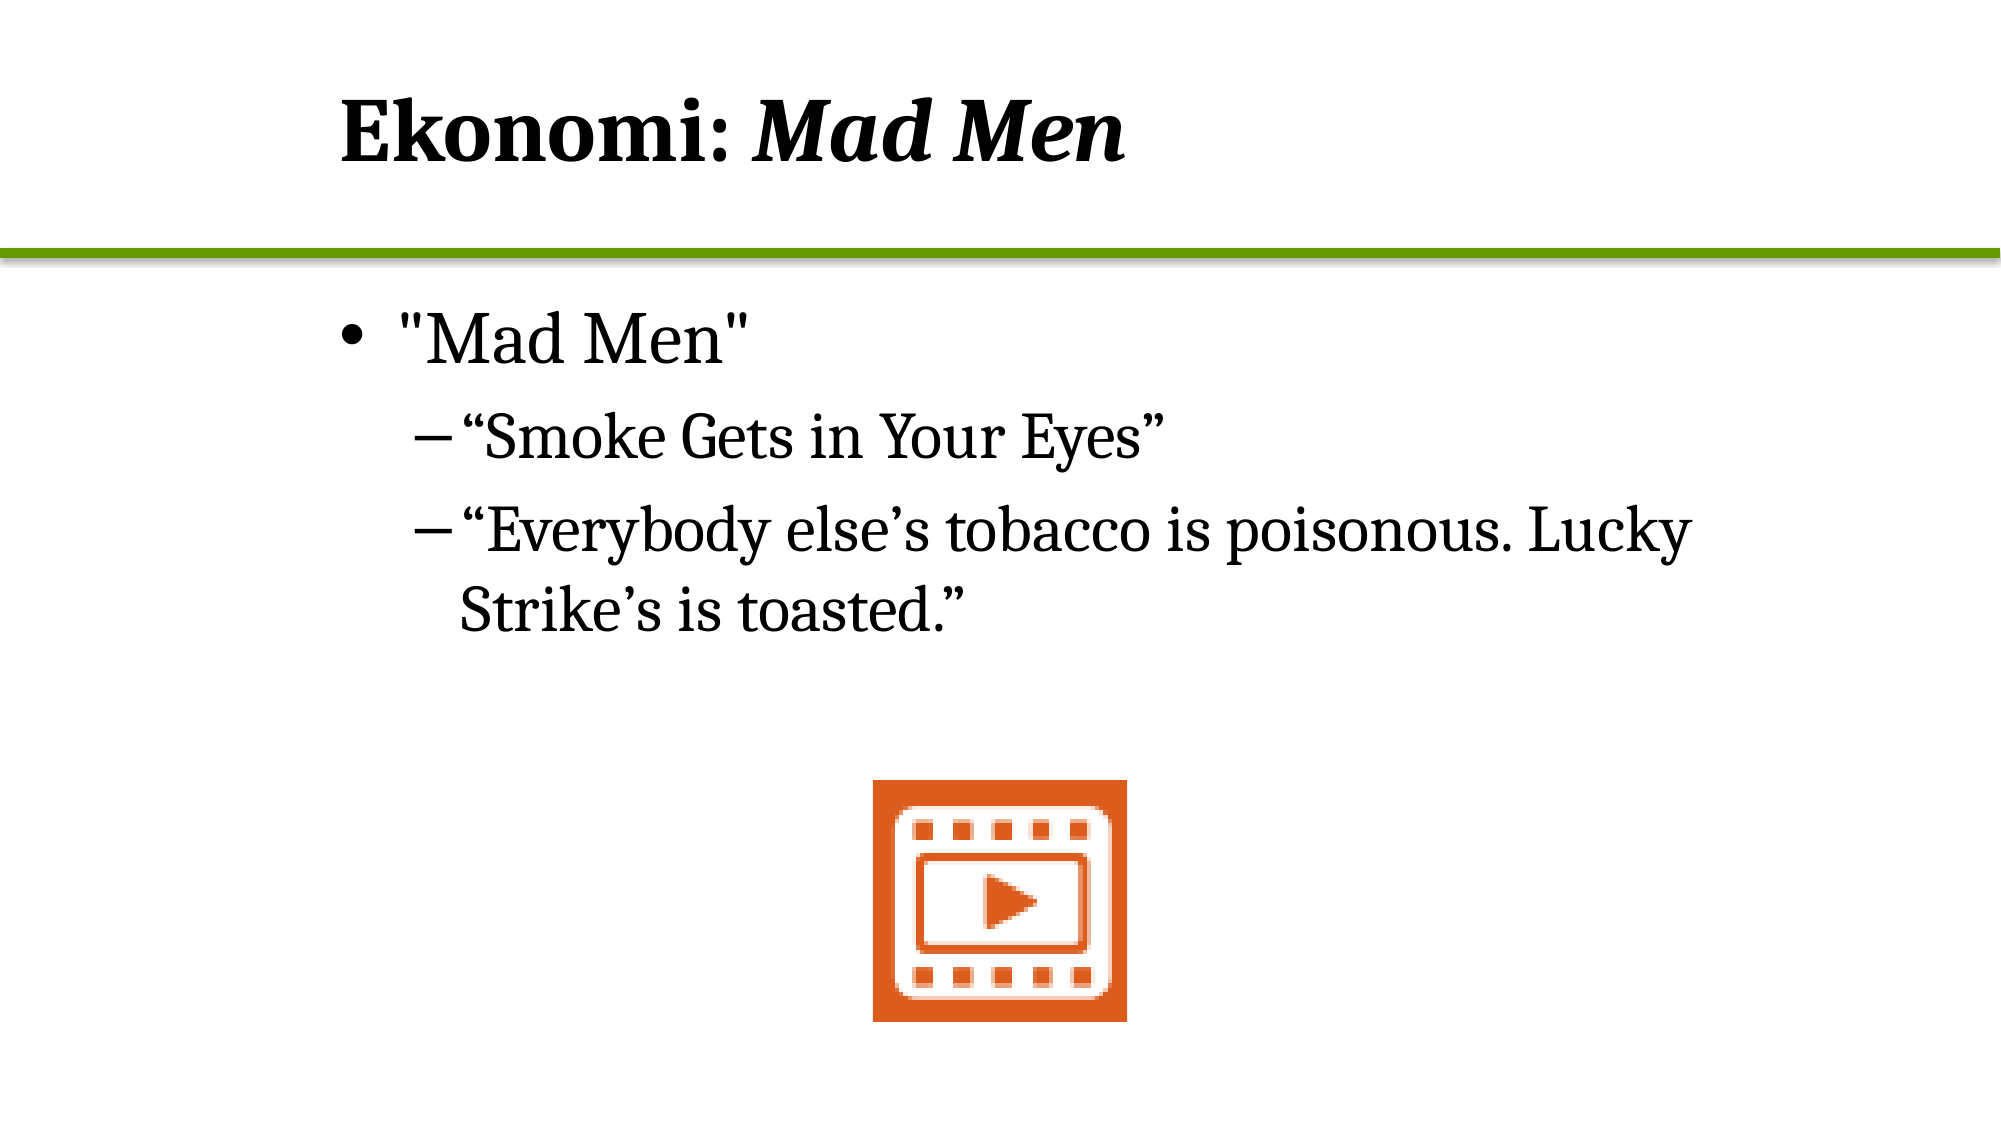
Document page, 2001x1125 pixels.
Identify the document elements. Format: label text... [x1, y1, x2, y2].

title Ekonomi: Mad Men [324, 0, 1731, 251]
list "Mad Men" “Smoke Gets in Your Eyes” “Everybody else’s tobacco is poisonous. Lucky Strike’s is toasted.” [324, 280, 1840, 679]
picture [872, 779, 1128, 1022]
